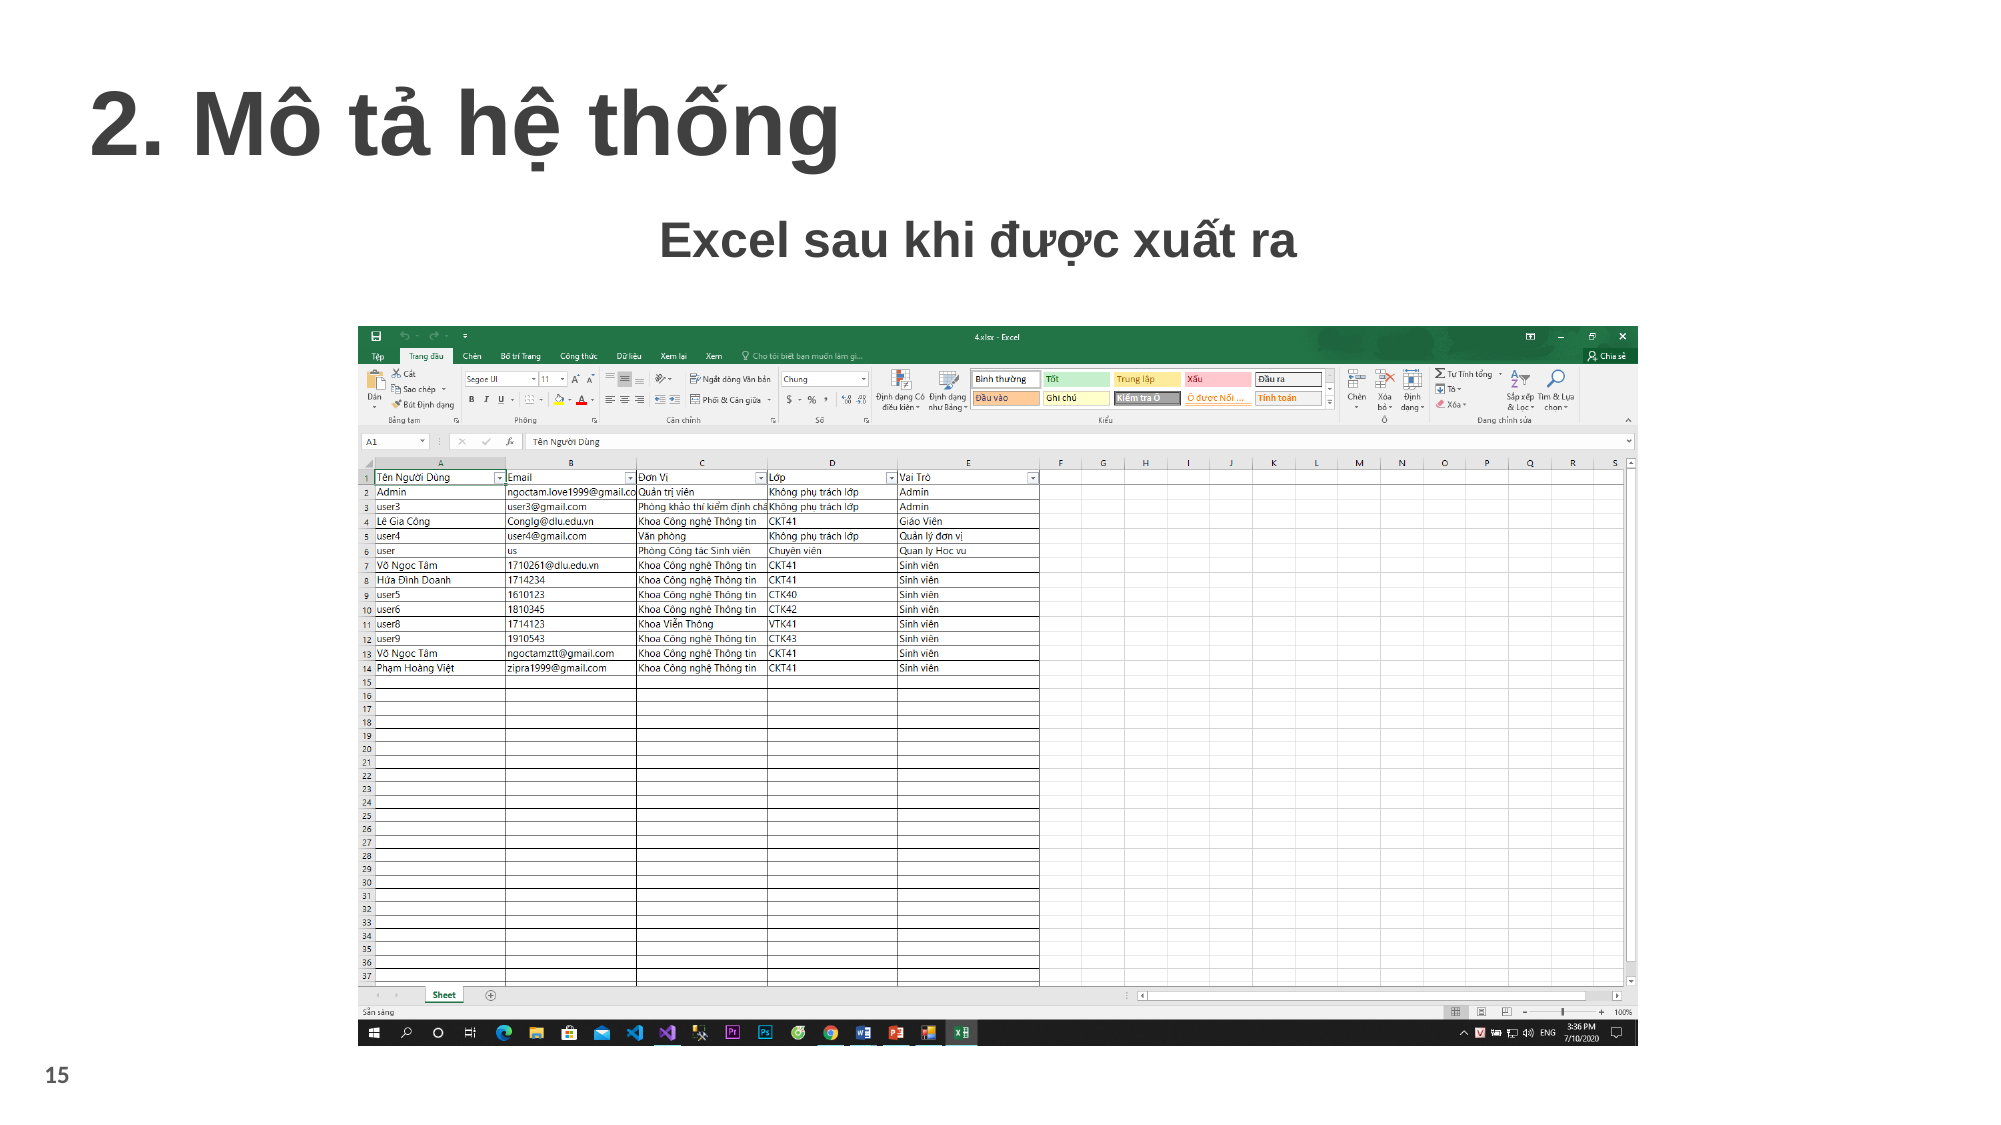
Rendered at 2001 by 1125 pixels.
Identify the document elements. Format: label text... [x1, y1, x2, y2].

text_box 15 [29, 1051, 99, 1096]
text_box 2. Mô tả hệ thống [74, 50, 874, 201]
picture [358, 326, 1638, 1046]
text_box Excel sau khi được xuất ra [334, 200, 1638, 276]
